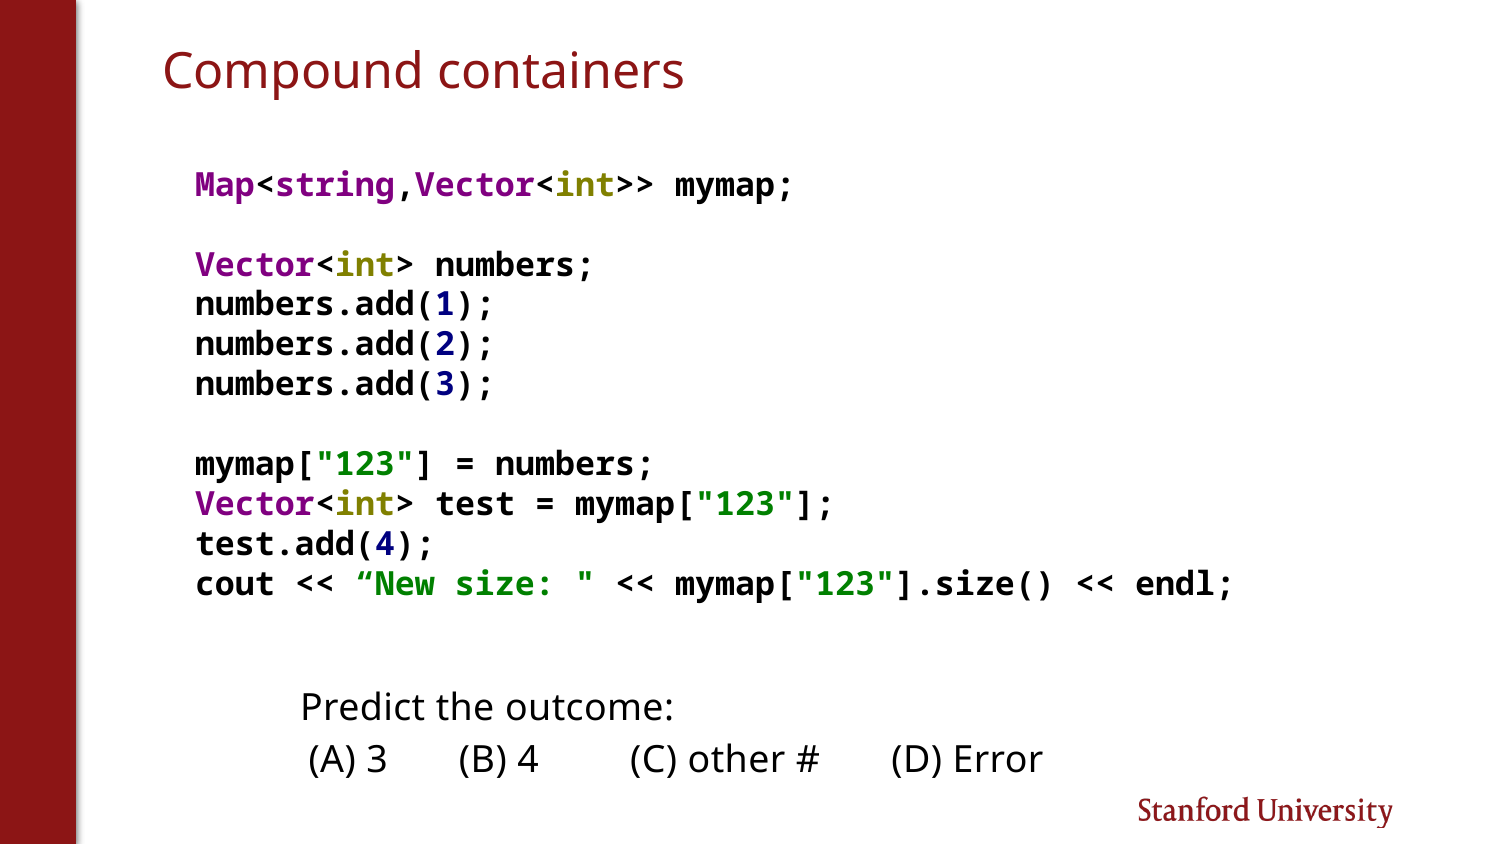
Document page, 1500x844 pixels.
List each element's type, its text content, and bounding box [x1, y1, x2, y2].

title Compound containers [162, 39, 1262, 107]
text_box Map<string,Vector<int>> mymap; Vector<int> numbers; numbers.add(1); numbers.add(2); numbers.add(3); mymap["123"] = numbers; Vector<int> test = mymap["123"]; test.add(4); cout << “New size: " << mymap["123"].size() << endl; [195, 162, 1343, 642]
list Predict the outcome: (A) 3 (B) 4 (C) other # (D) Error [300, 675, 1238, 844]
